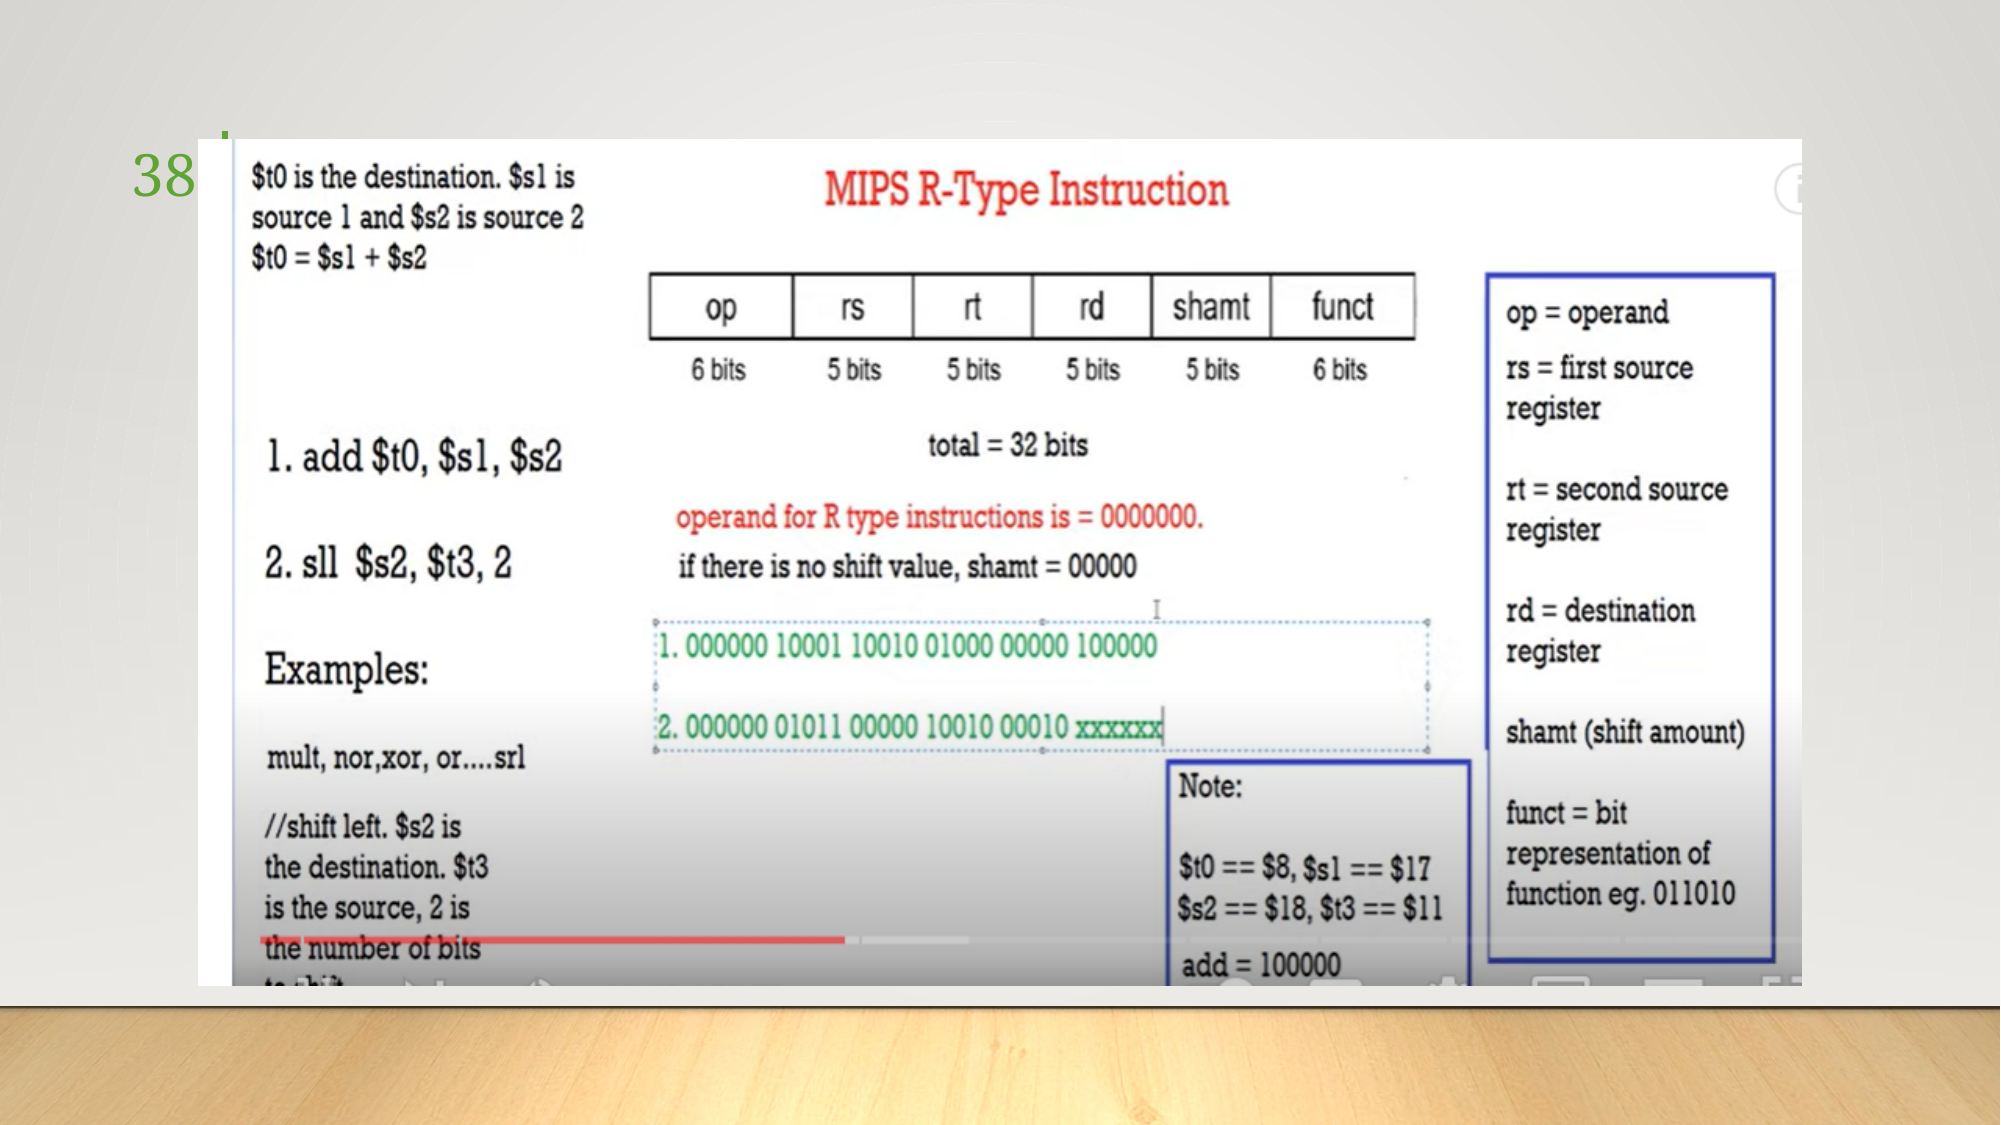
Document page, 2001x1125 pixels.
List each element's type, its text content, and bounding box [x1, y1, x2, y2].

picture [0, 1006, 2000, 1125]
slide_number 38 [78, 131, 212, 214]
picture [198, 139, 1802, 986]
